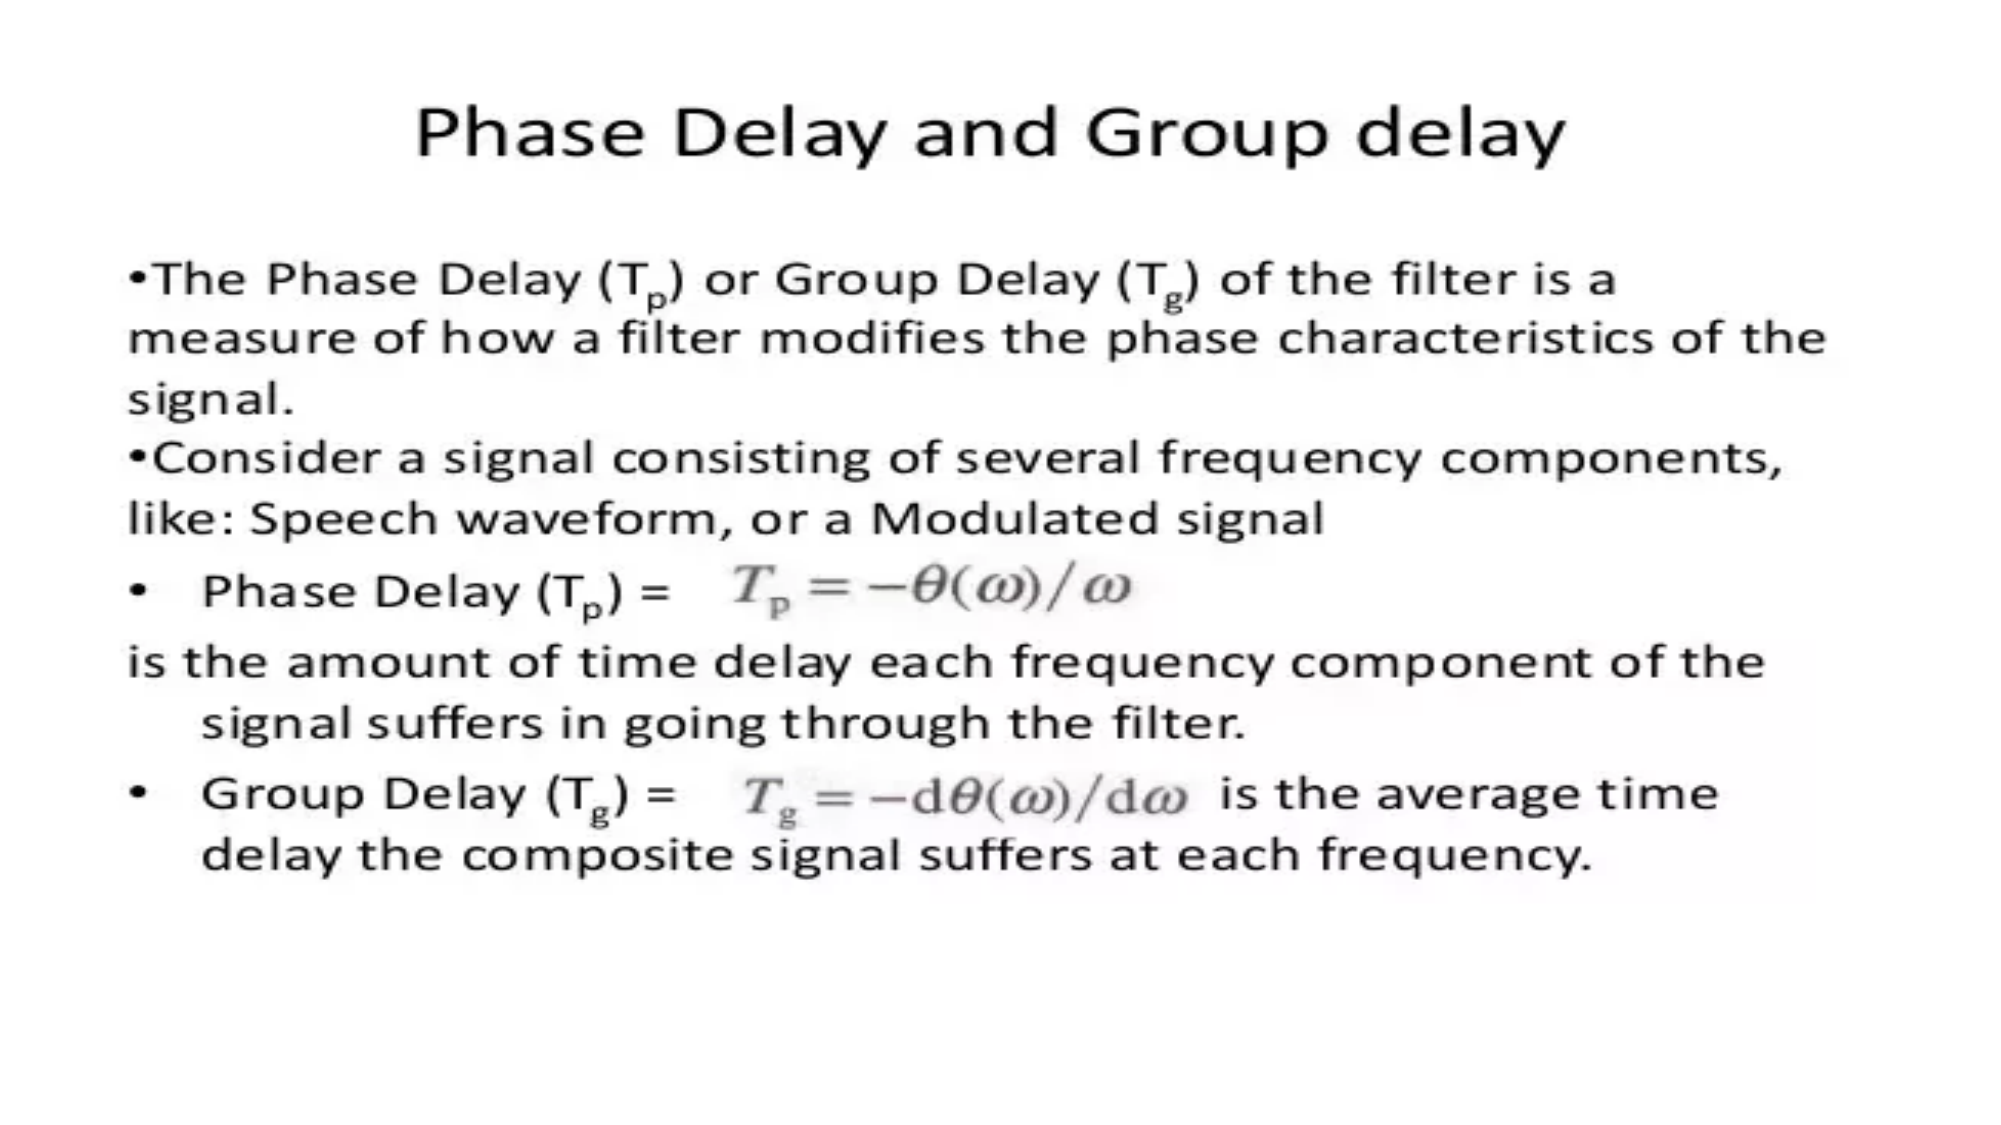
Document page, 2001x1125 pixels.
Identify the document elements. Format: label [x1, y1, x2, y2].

picture [97, 39, 1849, 981]
